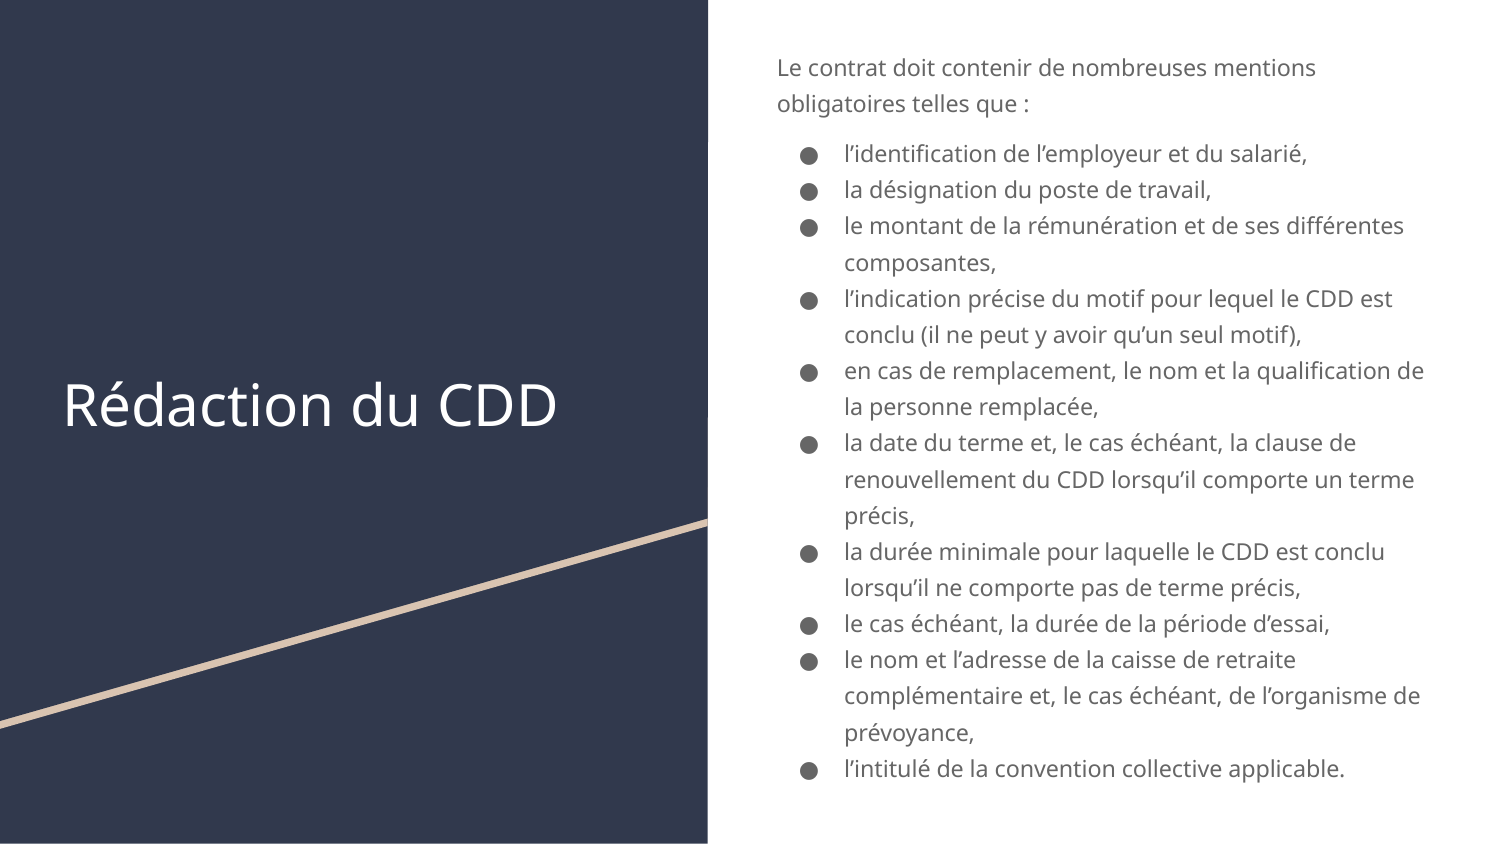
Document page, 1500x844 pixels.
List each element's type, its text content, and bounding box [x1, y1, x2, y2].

title Rédaction du CDD [47, 348, 656, 496]
list Le contrat doit contenir de nombreuses mentions obligatoires telles que : l’identification de l’employeur et du salarié, la désignation du poste de travail, le montant de la rémunération et de ses différentes composantes, l’indication précise du motif pour lequel le CDD est conclu (il ne peut y avoir qu’un seul motif), en cas de remplacement, le nom et la qualification de la personne remplacée, la date du terme et, le cas échéant, la clause de renouvellement du CDD lorsqu’il comporte un terme précis, la durée minimale pour laquelle le CDD est conclu lorsqu’il ne comporte pas de terme précis, le cas échéant, la durée de la période d’essai, le nom et l’adresse de la caisse de retraite complémentaire et, le cas échéant, de l’organisme de prévoyance, l’intitulé de la convention collective applicable. [761, 32, 1446, 814]
